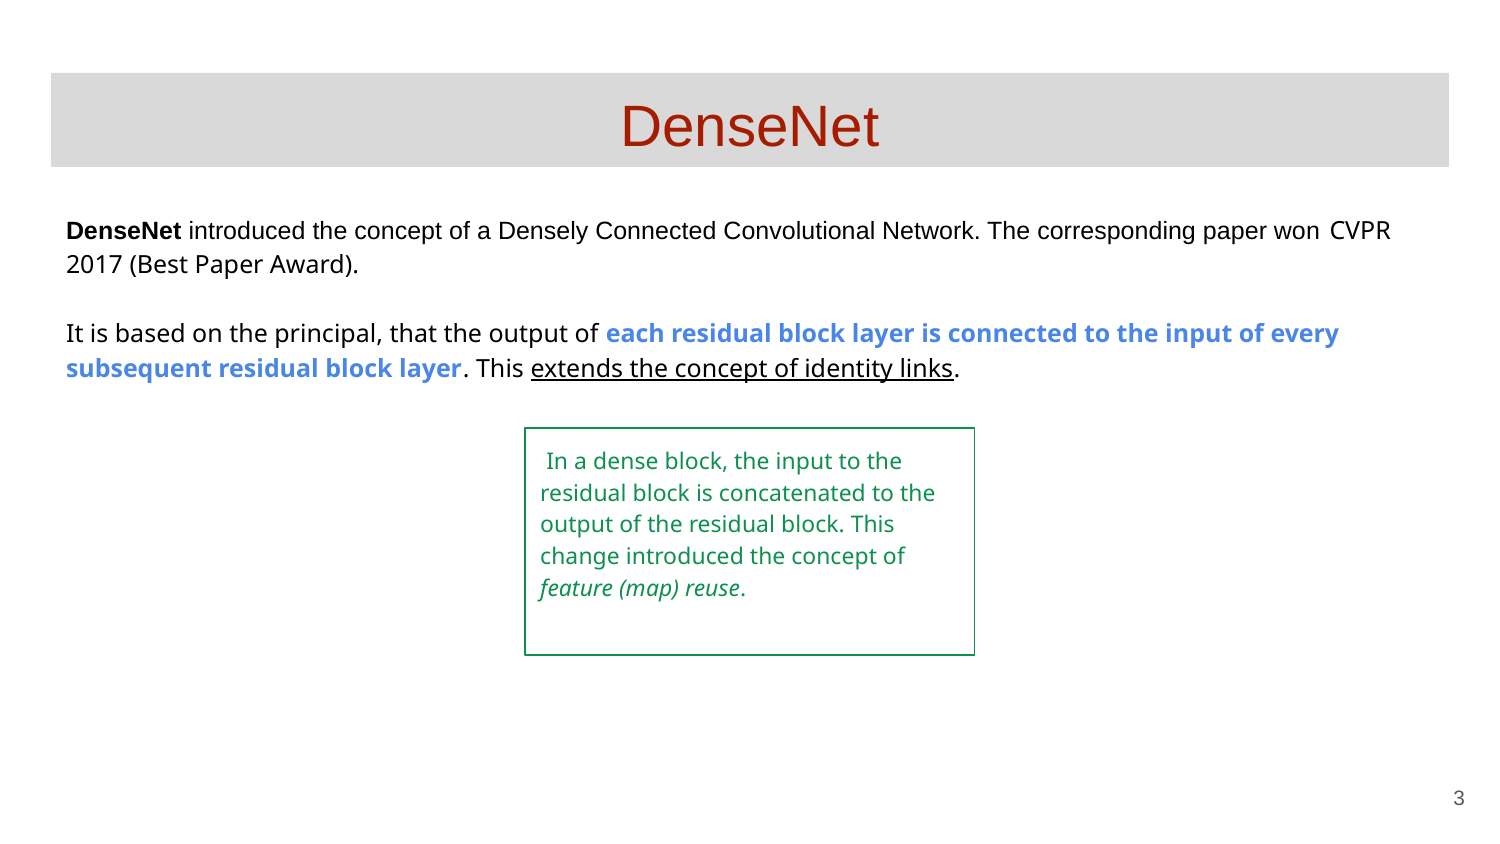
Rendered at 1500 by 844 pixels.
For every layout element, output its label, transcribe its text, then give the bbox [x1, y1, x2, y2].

text_box In a dense block, the input to the residual block is concatenated to the output of the residual block. This change introduced the concept of feature (map) reuse. [525, 427, 975, 655]
title DenseNet [51, 72, 1449, 167]
slide_number ‹#› [1389, 764, 1480, 830]
text_box DenseNet introduced the concept of a Densely Connected Convolutional Network. The corresponding paper won CVPR 2017 (Best Paper Award). It is based on the principal, that the output of each residual block layer is connected to the input of every subsequent residual block layer. This extends the concept of identity links. [51, 194, 1449, 393]
